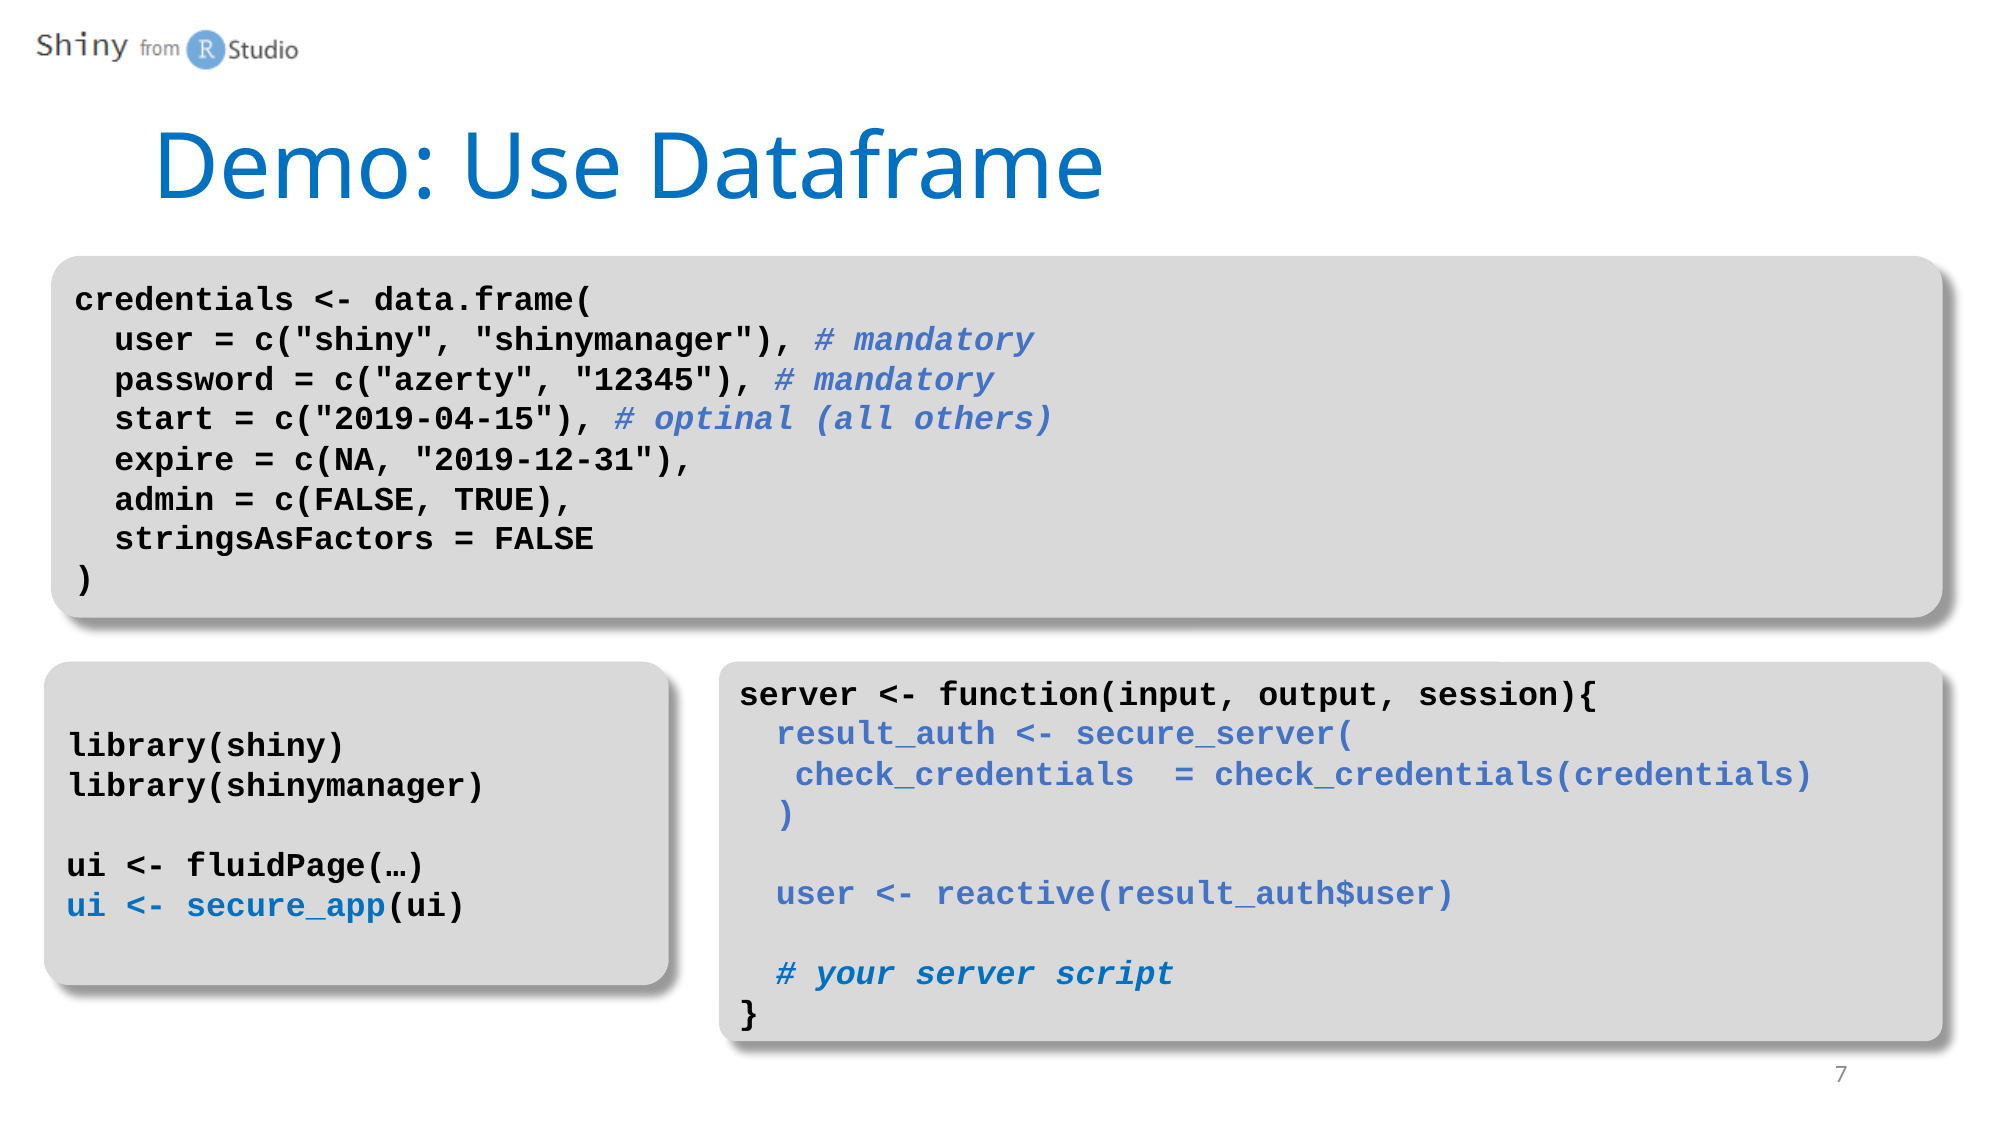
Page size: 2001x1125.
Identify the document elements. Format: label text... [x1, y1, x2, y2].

slide_number 7 [1412, 1042, 1863, 1103]
text_box library(shiny) library(shinymanager) ui <- fluidPage(…) ui <- secure_app(ui) [42, 660, 670, 987]
text_box server <- function(input, output, session){ result_auth <- secure_server( check_credentials = check_credentials(credentials) ) user <- reactive(result_auth$user) # your server script } [717, 660, 1944, 1043]
title Demo: Use Dataframe [137, 59, 1863, 254]
text_box credentials <- data.frame( user = c("shiny", "shinymanager"), # mandatory password = c("azerty", "12345"), # mandatory start = c("2019-04-15"), # optinal (all others) expire = c(NA, "2019-12-31"), admin = c(FALSE, TRUE), stringsAsFactors = FALSE ) [50, 254, 1944, 619]
picture [22, 13, 313, 85]
